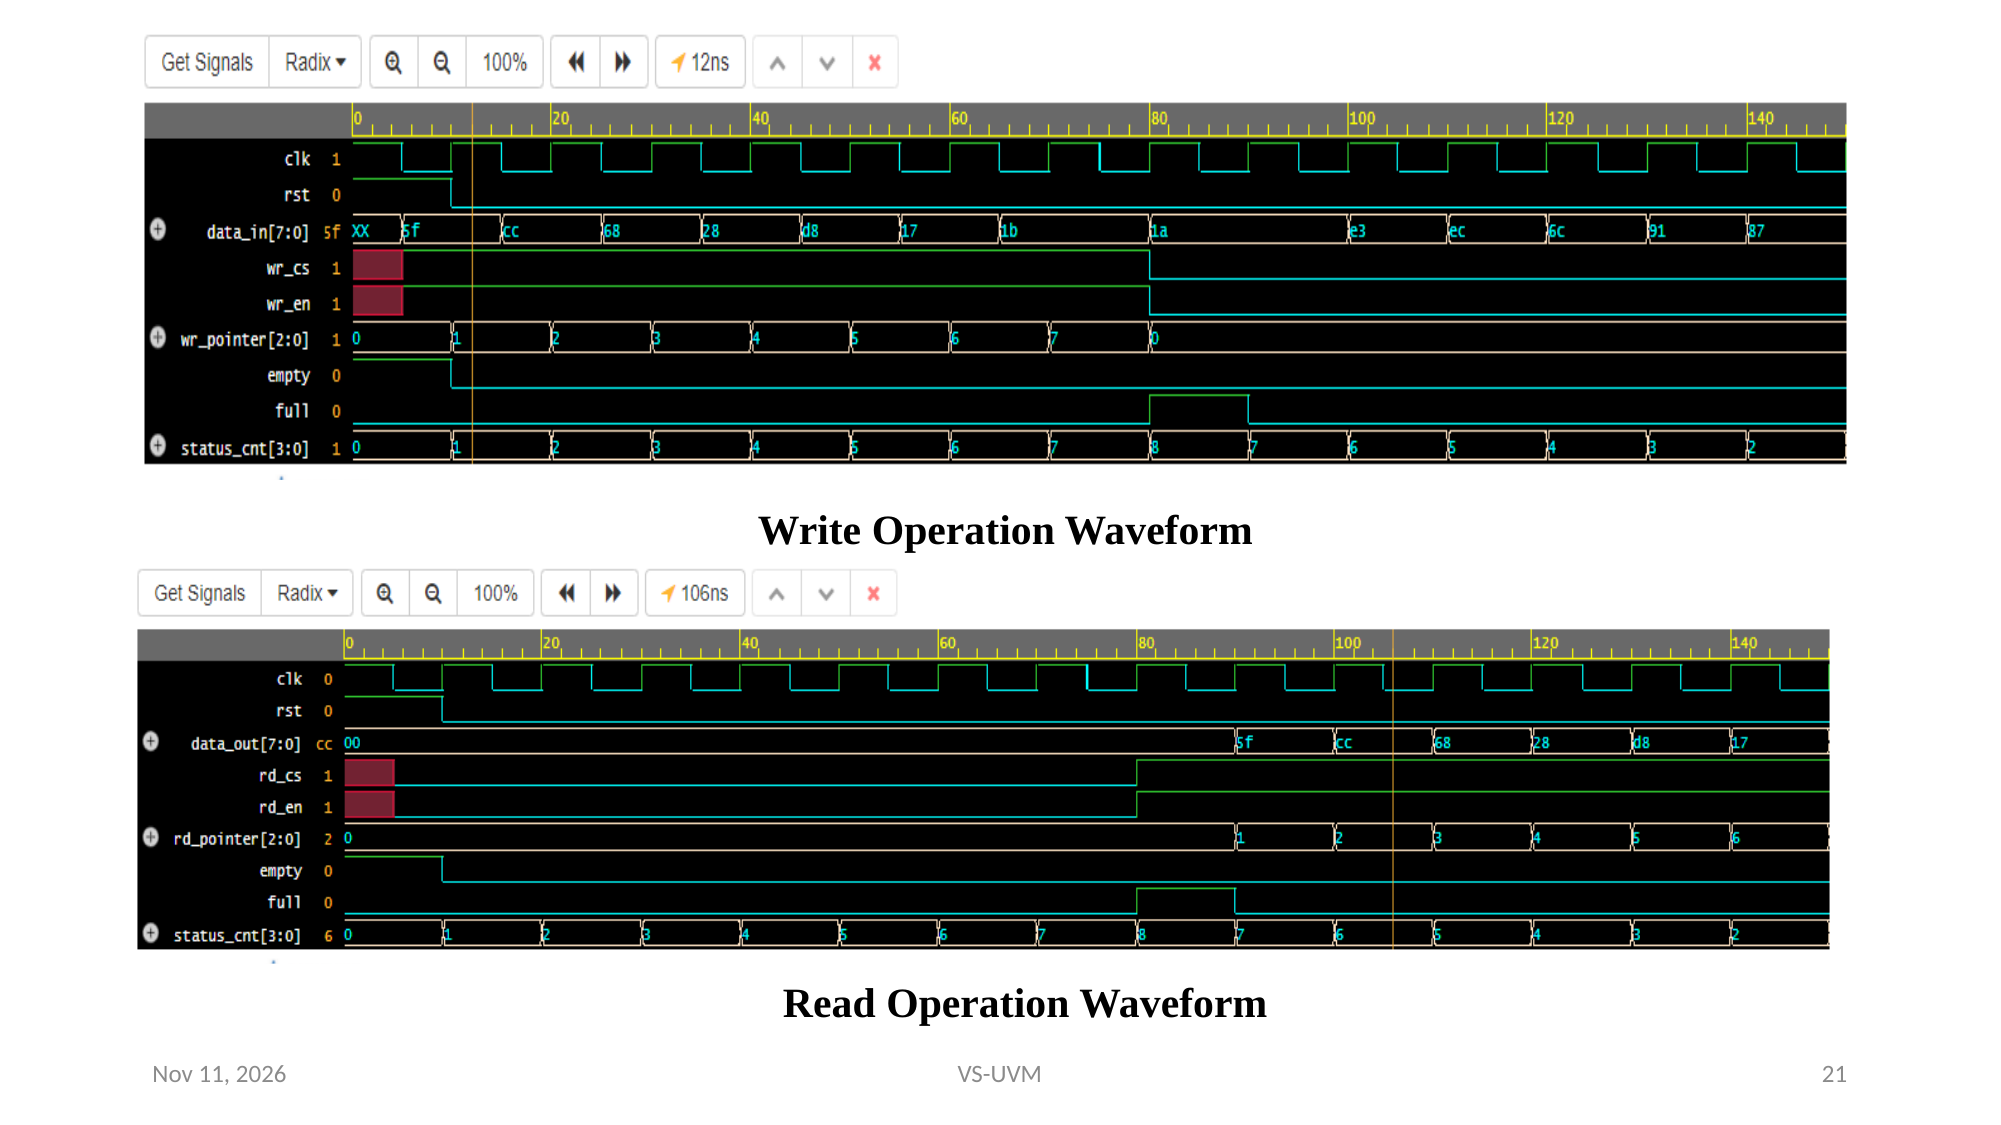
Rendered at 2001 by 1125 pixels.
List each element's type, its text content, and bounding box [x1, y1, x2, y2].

text_box Write Operation Waveform [743, 495, 1432, 561]
text_box Read Operation Waveform [768, 968, 1544, 1033]
picture [125, 565, 1841, 964]
slide_number 21 [1412, 1042, 1863, 1103]
slide_number 10-May-24 [137, 1042, 588, 1103]
footer VS-UVM [662, 1042, 1338, 1103]
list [132, 32, 1858, 480]
